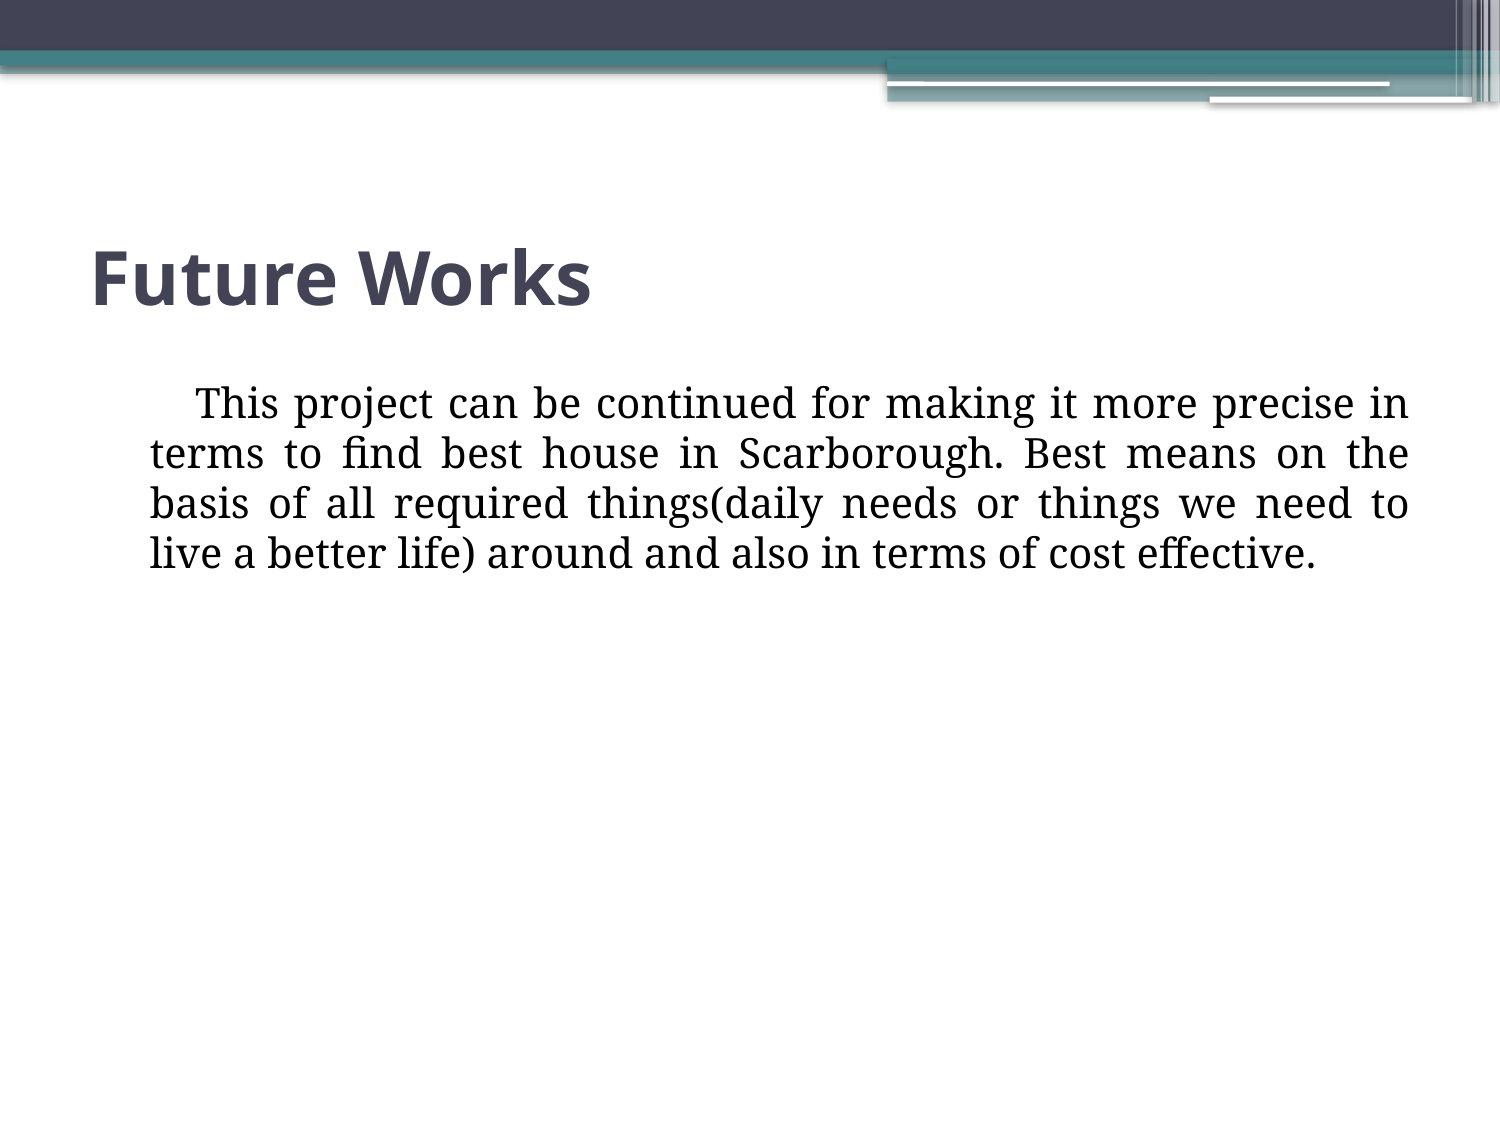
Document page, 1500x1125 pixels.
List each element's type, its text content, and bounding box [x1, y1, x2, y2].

title Future Works [75, 187, 1425, 363]
list This project can be continued for making it more precise in terms to find best house in Scarborough. Best means on the basis of all required things(daily needs or things we need to live a better life) around and also in terms of cost effective. [75, 368, 1425, 1079]
